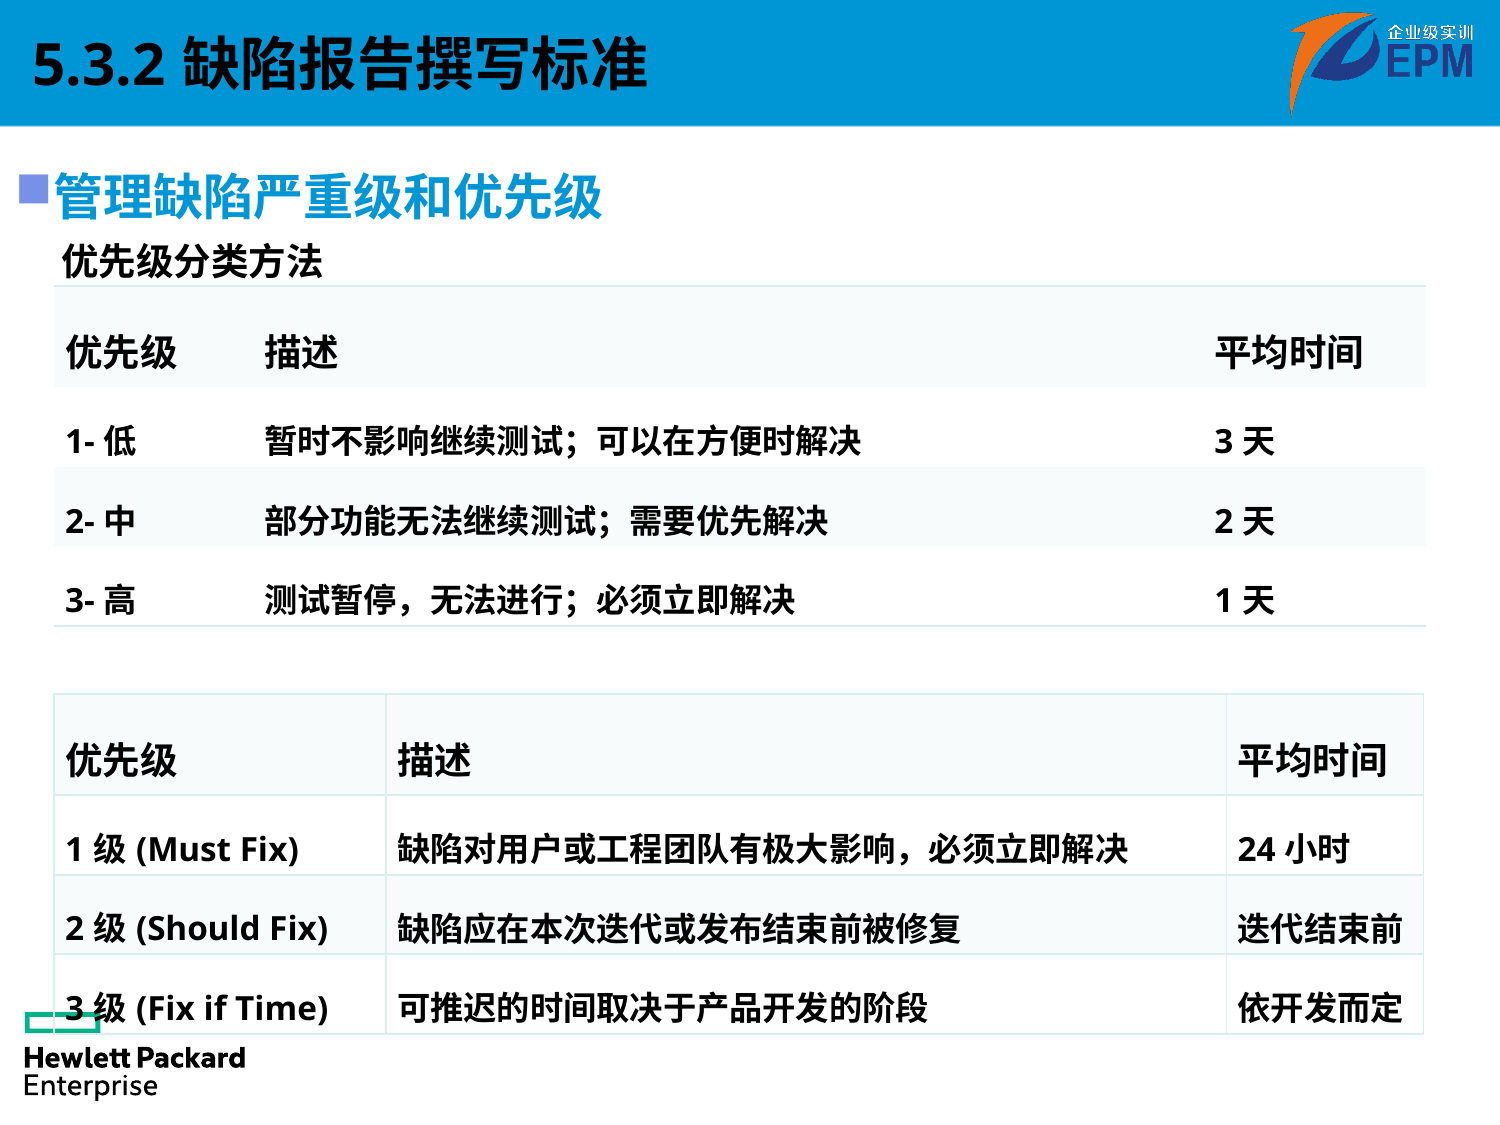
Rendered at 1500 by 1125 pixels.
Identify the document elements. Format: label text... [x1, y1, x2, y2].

table_cell 部分功能无法继续测试；需要优先解决 [253, 467, 1203, 546]
table_cell 3天 [1203, 387, 1426, 467]
table_cell 1天 [1203, 546, 1426, 625]
table_header 描述 [387, 695, 1226, 794]
table_cell 依开发而定 [1227, 955, 1423, 1033]
table_header 优先级 [54, 290, 253, 387]
picture [0, 126, 1500, 1125]
table_cell 2天 [1203, 467, 1426, 546]
table_cell 迭代结束前 [1227, 876, 1423, 953]
table_header 优先级 [55, 695, 385, 794]
picture [1388, 45, 1409, 76]
picture [1416, 45, 1437, 76]
picture [1312, 21, 1379, 80]
subtitle 管理缺陷严重级和优先级 [0, 158, 1332, 219]
table_cell 缺陷应在本次迭代或发布结束前被修复 [387, 876, 1226, 953]
table_cell 1-低 [54, 387, 253, 467]
table_header 平均时间 [1203, 287, 1426, 387]
picture [1291, 13, 1368, 112]
table_cell 2-中 [54, 467, 253, 546]
table_header 平均时间 [1227, 695, 1423, 794]
table_cell 测试暂停，无法进行；必须立即解决 [253, 546, 1203, 625]
table_cell 缺陷对用户或工程团队有极大影响，必须立即解决 [387, 796, 1226, 874]
table_cell 3-高 [54, 546, 253, 625]
picture [1443, 45, 1471, 76]
table_cell 可推迟的时间取决于产品开发的阶段 [387, 955, 1226, 1033]
text_box 优先级分类方法 [46, 207, 339, 290]
table_cell 2级(Should Fix) [55, 876, 385, 953]
picture [1447, 26, 1451, 37]
table_cell 3级(Fix if Time) [55, 955, 385, 1033]
table_cell 1级(Must Fix) [55, 796, 385, 874]
table_header 描述 [253, 287, 1203, 387]
table_cell 暂时不影响继续测试；可以在方便时解决 [253, 387, 1203, 467]
title 5.3.2 缺陷报告撰写标准 [0, 0, 860, 125]
picture [1428, 26, 1432, 37]
table_cell 24小时 [1227, 796, 1423, 874]
